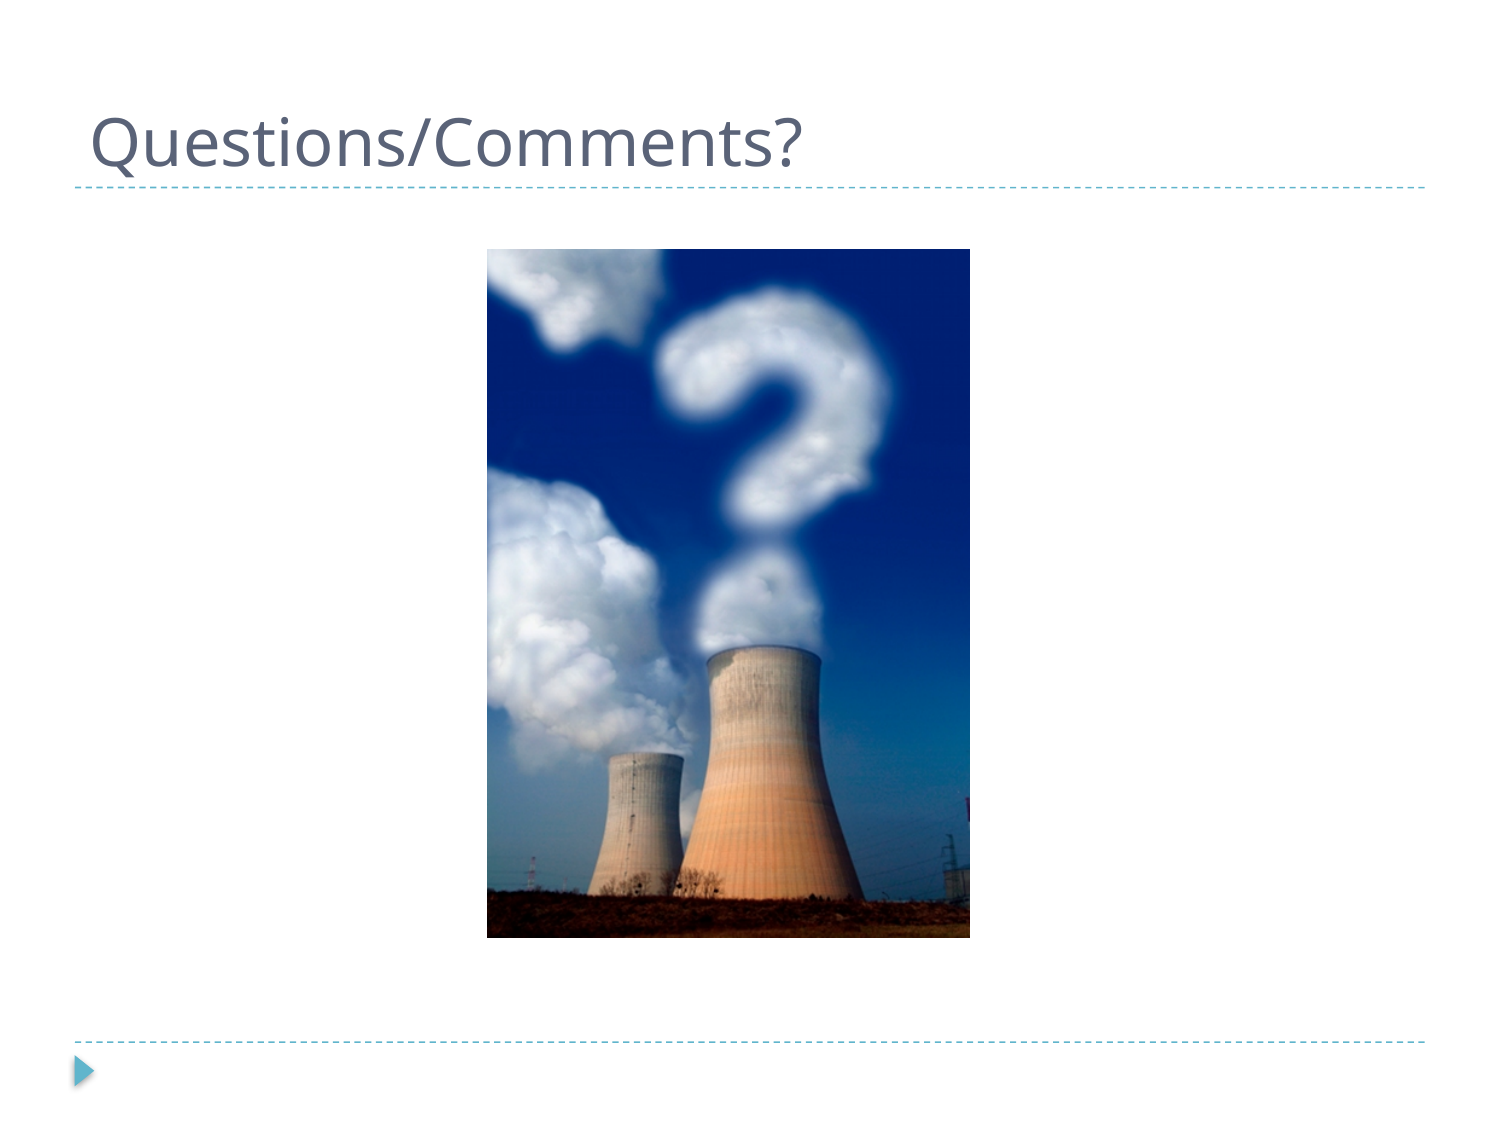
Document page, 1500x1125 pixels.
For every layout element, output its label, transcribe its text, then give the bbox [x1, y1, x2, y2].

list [487, 249, 971, 938]
title Questions/Comments? [75, 24, 1425, 188]
